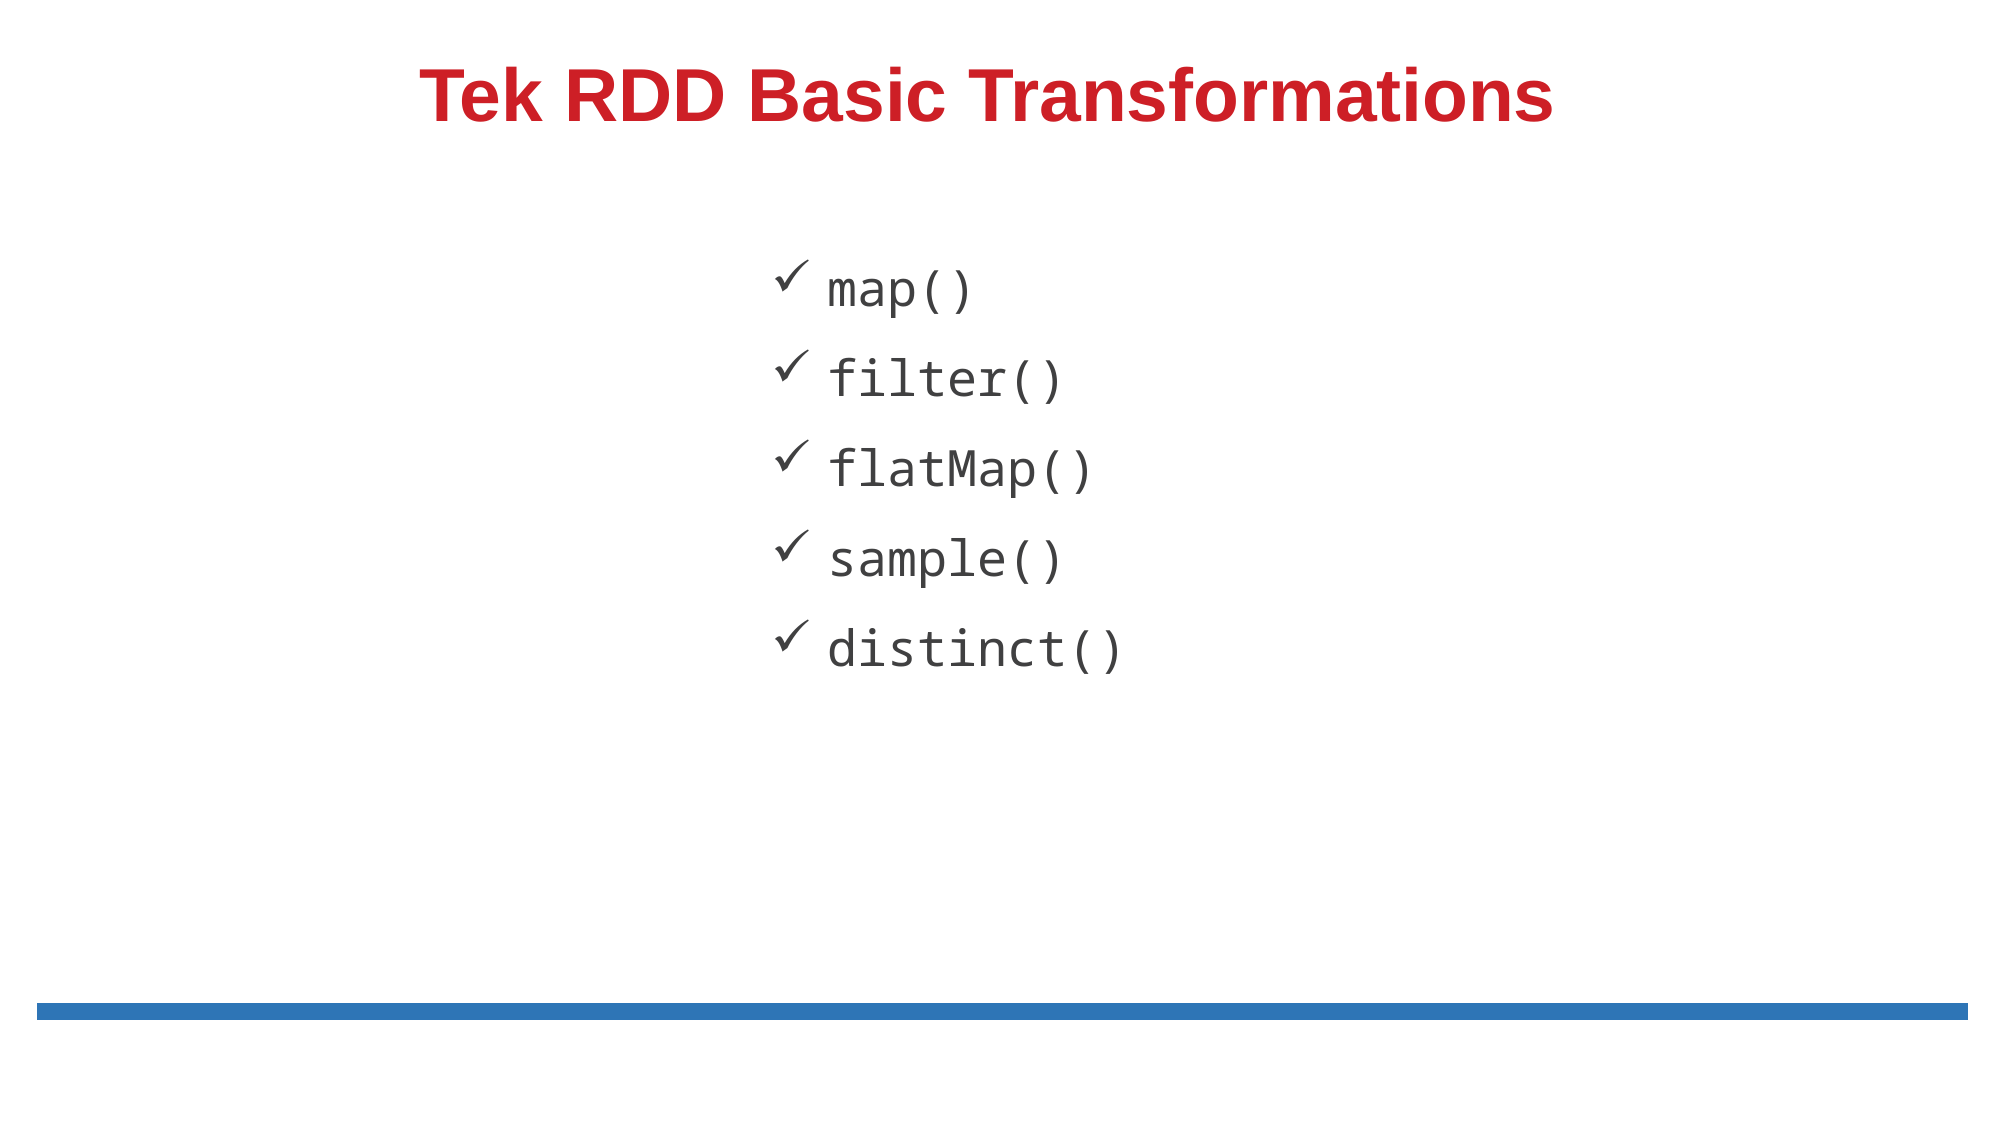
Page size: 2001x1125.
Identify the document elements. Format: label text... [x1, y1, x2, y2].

text_box map() filter() flatMap() sample() distinct() [681, 219, 1216, 685]
title Tek RDD Basic Transformations [238, 34, 1739, 146]
